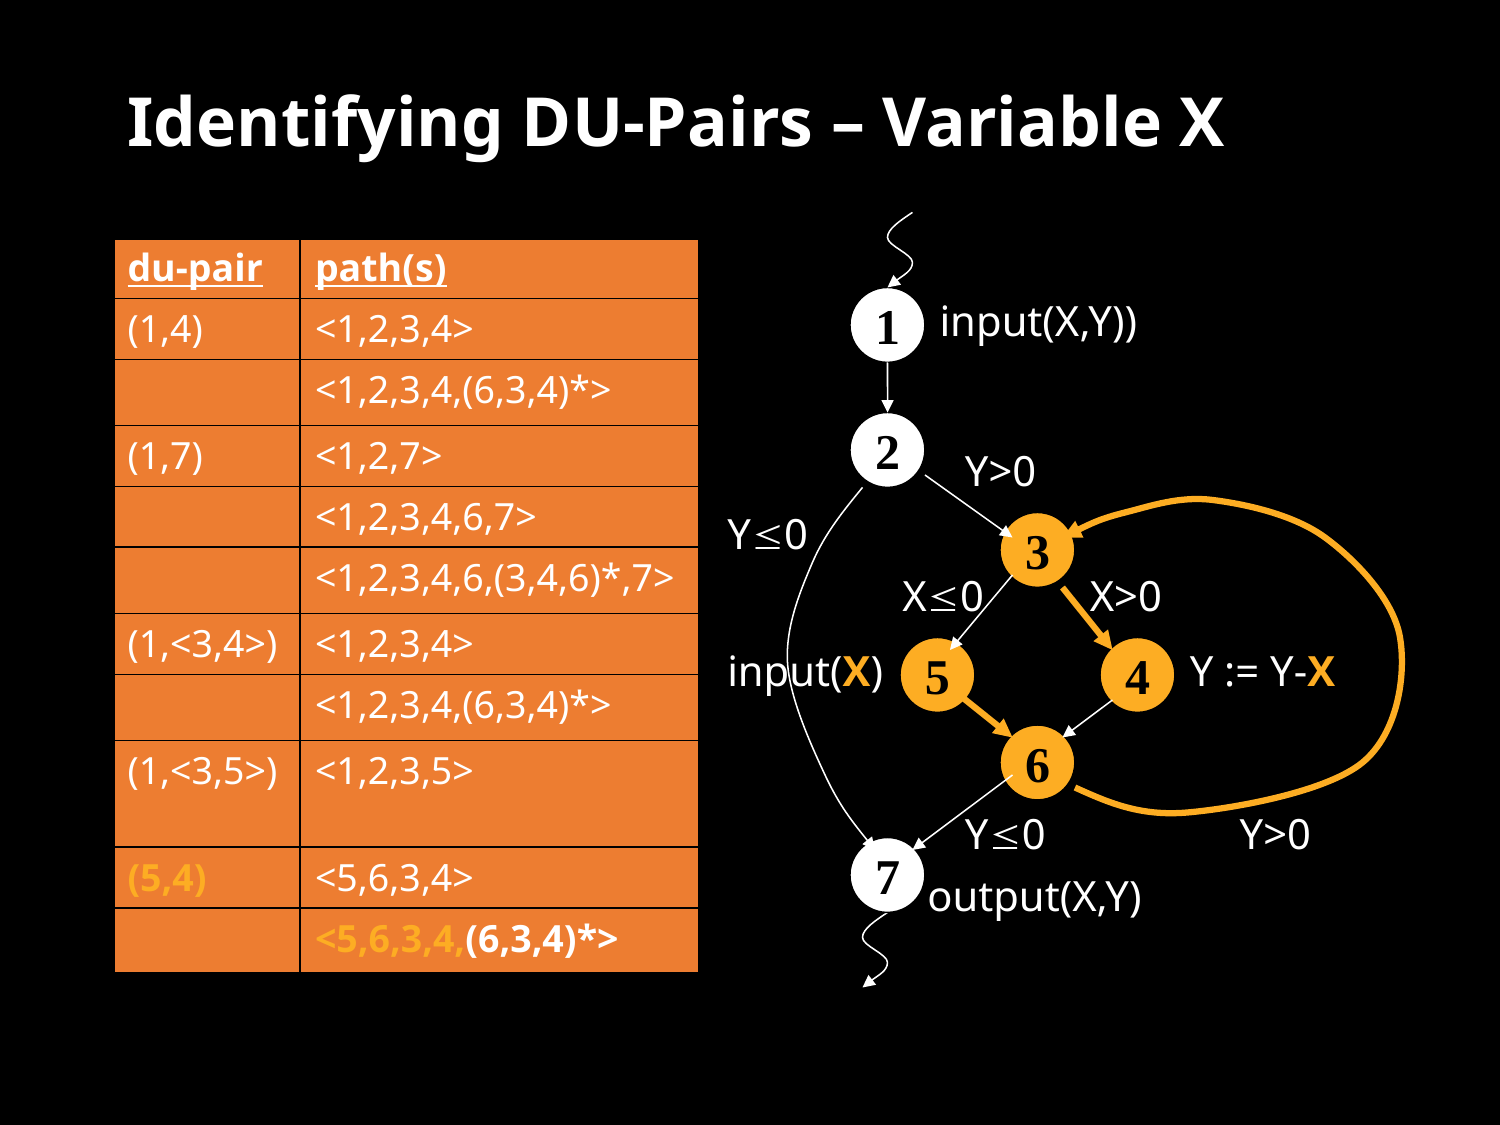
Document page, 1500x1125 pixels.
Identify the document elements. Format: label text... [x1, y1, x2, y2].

table_cell (1,7) [115, 426, 299, 486]
text_box Y>0 [1224, 800, 1363, 865]
table_cell <5,6,3,4> [301, 848, 698, 907]
table_cell <1,2,3,4> [301, 299, 698, 359]
text_box Y0 [712, 500, 825, 565]
table_cell <1,2,3,4,(6,3,4)*> [301, 360, 698, 425]
table_cell <1,2,7> [301, 426, 698, 486]
text_box input(X) [868, 637, 899, 703]
table_cell [115, 487, 299, 546]
table_header path(s) [301, 240, 698, 298]
text_box 6 [999, 724, 1075, 800]
text_box 1 [849, 287, 925, 363]
text_box 7 [849, 837, 925, 913]
text_box 3 [999, 512, 1075, 588]
text_box [1062, 498, 1403, 814]
text_box input(X,Y)) [924, 287, 1213, 353]
table_cell <5,6,3,4,(6,3,4)*> [301, 909, 698, 972]
table_cell (1,<3,4>) [115, 614, 299, 674]
text_box [862, 913, 888, 988]
text_box [787, 487, 876, 850]
text_box [881, 362, 894, 412]
table_cell [115, 675, 299, 740]
text_box output(X,Y) [912, 862, 1188, 928]
text_box [925, 474, 1013, 538]
text_box [887, 212, 913, 287]
table_cell <1,2,3,4,6,(3,4,6)*,7> [301, 548, 698, 613]
text_box Y>0 [949, 437, 1088, 503]
table_header du-pair [115, 240, 299, 298]
table_cell (1,4) [115, 299, 299, 359]
table_cell [115, 909, 299, 972]
text_box Y0 [950, 800, 1063, 862]
table_cell [115, 360, 299, 425]
text_box X0 [887, 562, 1000, 628]
table_cell (1,<3,5>) [115, 741, 299, 846]
table_cell <1,2,3,4,(6,3,4)*> [301, 675, 698, 740]
table_cell [115, 548, 299, 613]
table_cell <1,2,3,4,6,7> [301, 487, 698, 546]
table_cell <1,2,3,4> [301, 614, 698, 674]
table_cell (5,4) [115, 848, 299, 907]
title Identifying DU-Pairs – Variable X [112, 62, 1388, 188]
text_box 5 [899, 637, 975, 713]
text_box input(X) [712, 637, 795, 703]
text_box 2 [849, 412, 925, 488]
table_cell <1,2,3,5> [301, 741, 698, 846]
